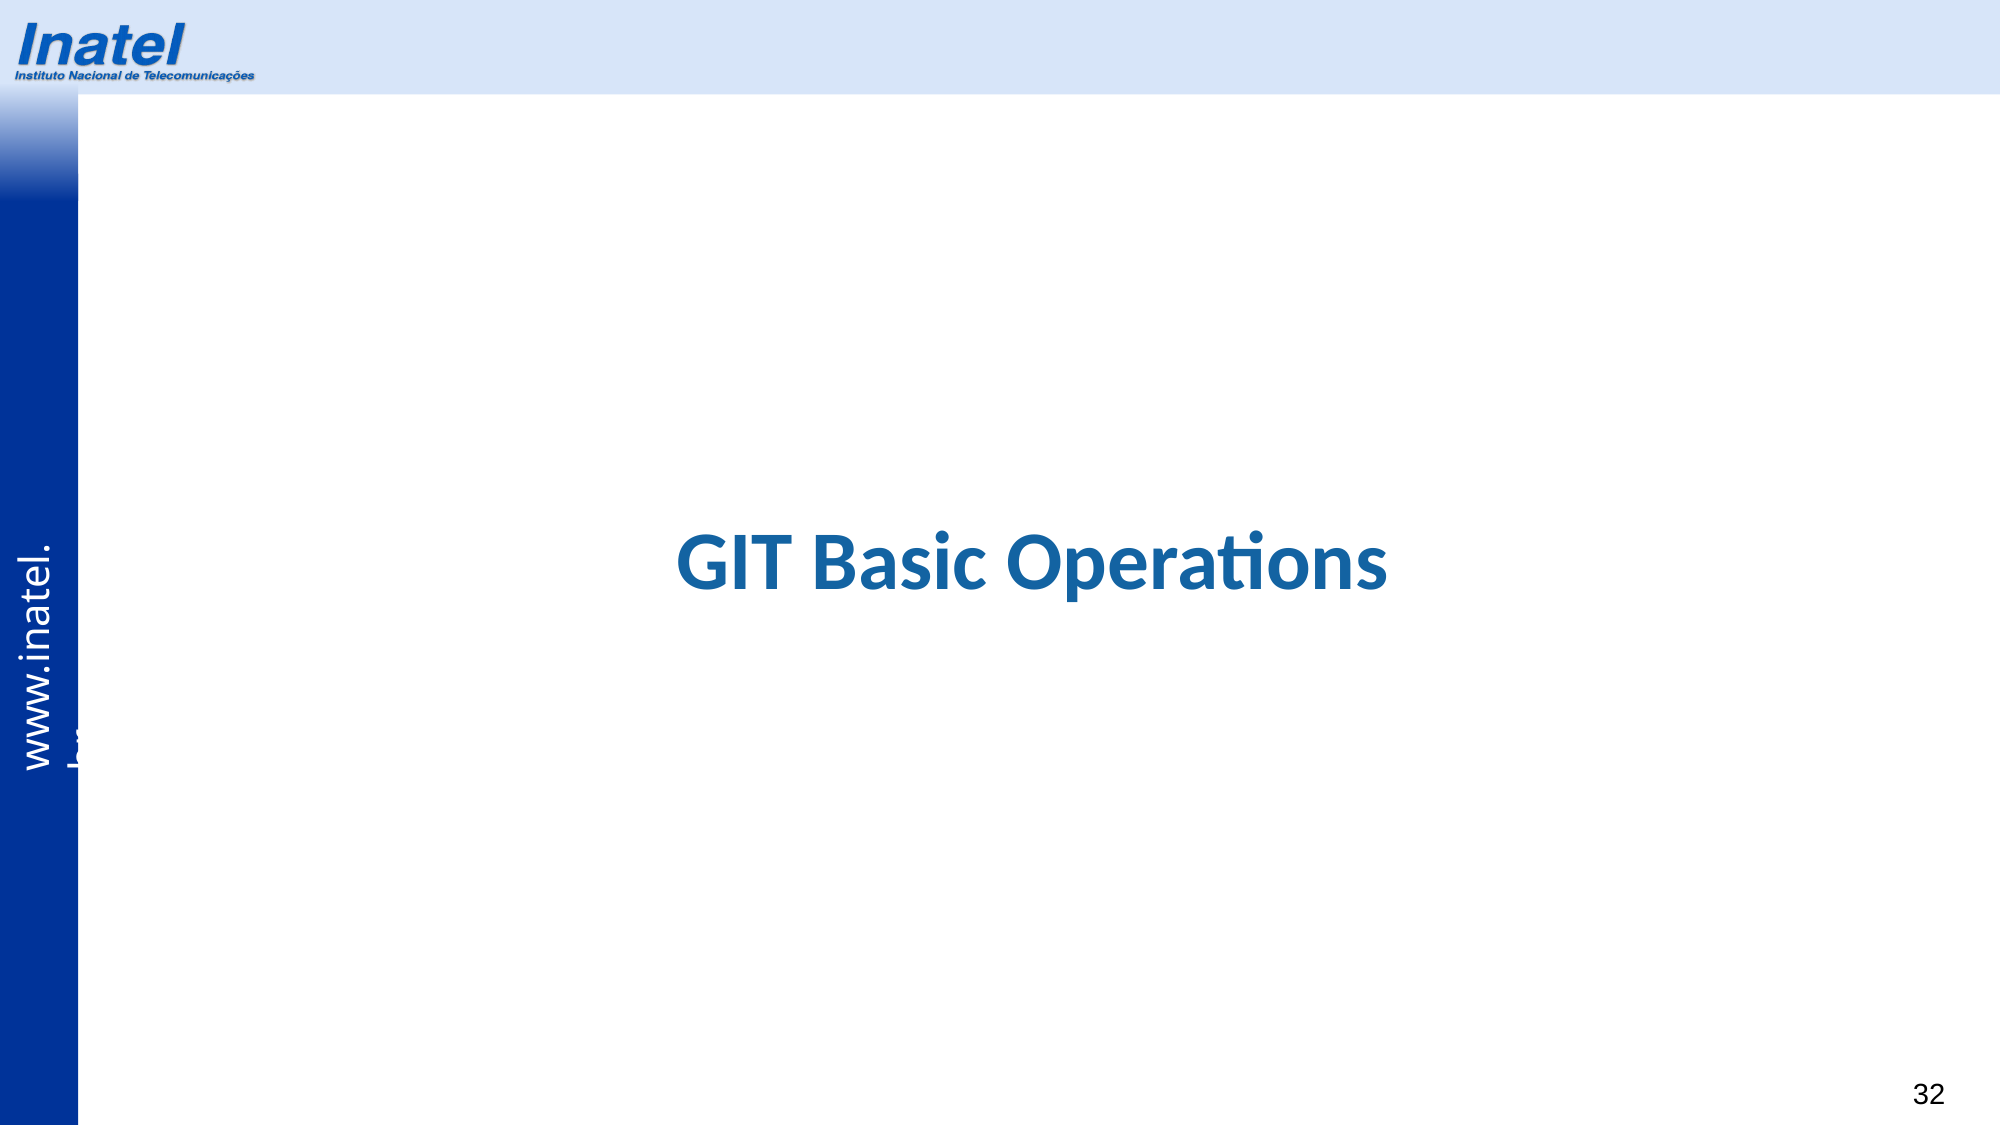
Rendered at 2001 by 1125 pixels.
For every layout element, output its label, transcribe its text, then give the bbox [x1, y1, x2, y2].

picture [12, 20, 258, 85]
title GIT Basic Operations [102, 463, 1964, 662]
